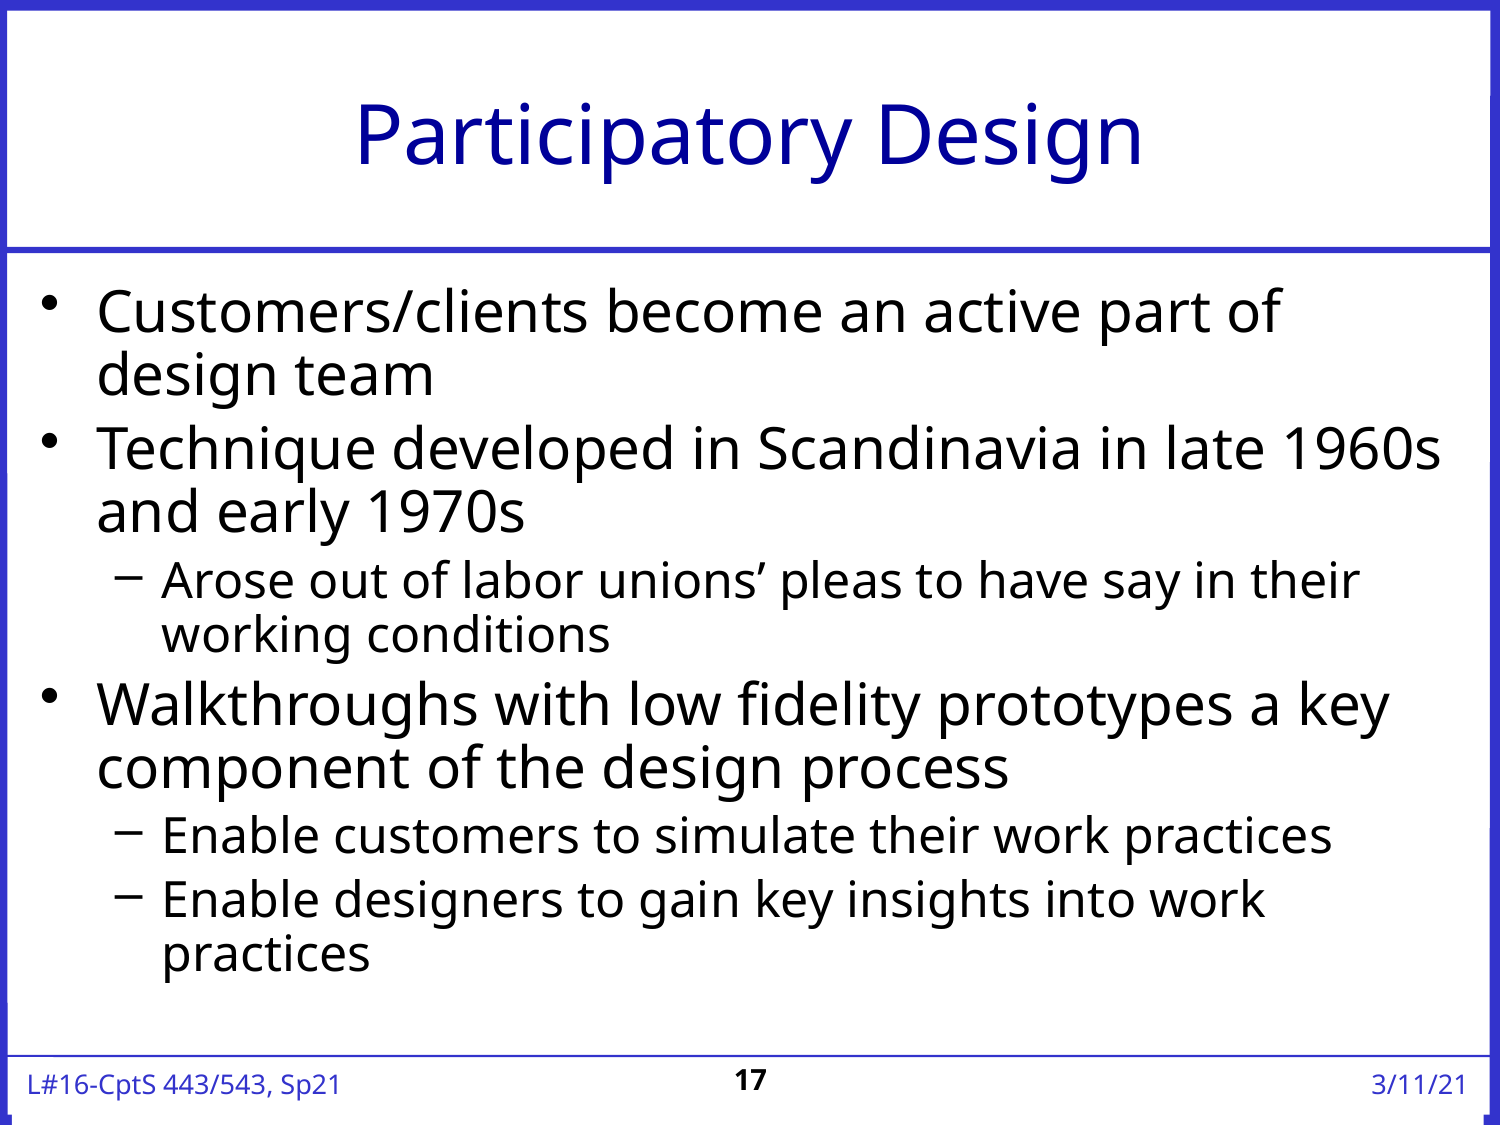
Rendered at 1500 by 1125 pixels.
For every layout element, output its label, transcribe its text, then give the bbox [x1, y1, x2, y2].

title Participatory Design [24, 24, 1476, 238]
slide_number 17 [38, 1053, 1463, 1079]
list Customers/clients become an active part of design team Technique developed in Scandinavia in late 1960s and early 1970s Arose out of labor unions’ pleas to have say in their working conditions Walkthroughs with low fidelity prototypes a key component of the design process Enable customers to simulate their work practices Enable designers to gain key insights into work practices [24, 273, 1476, 1038]
